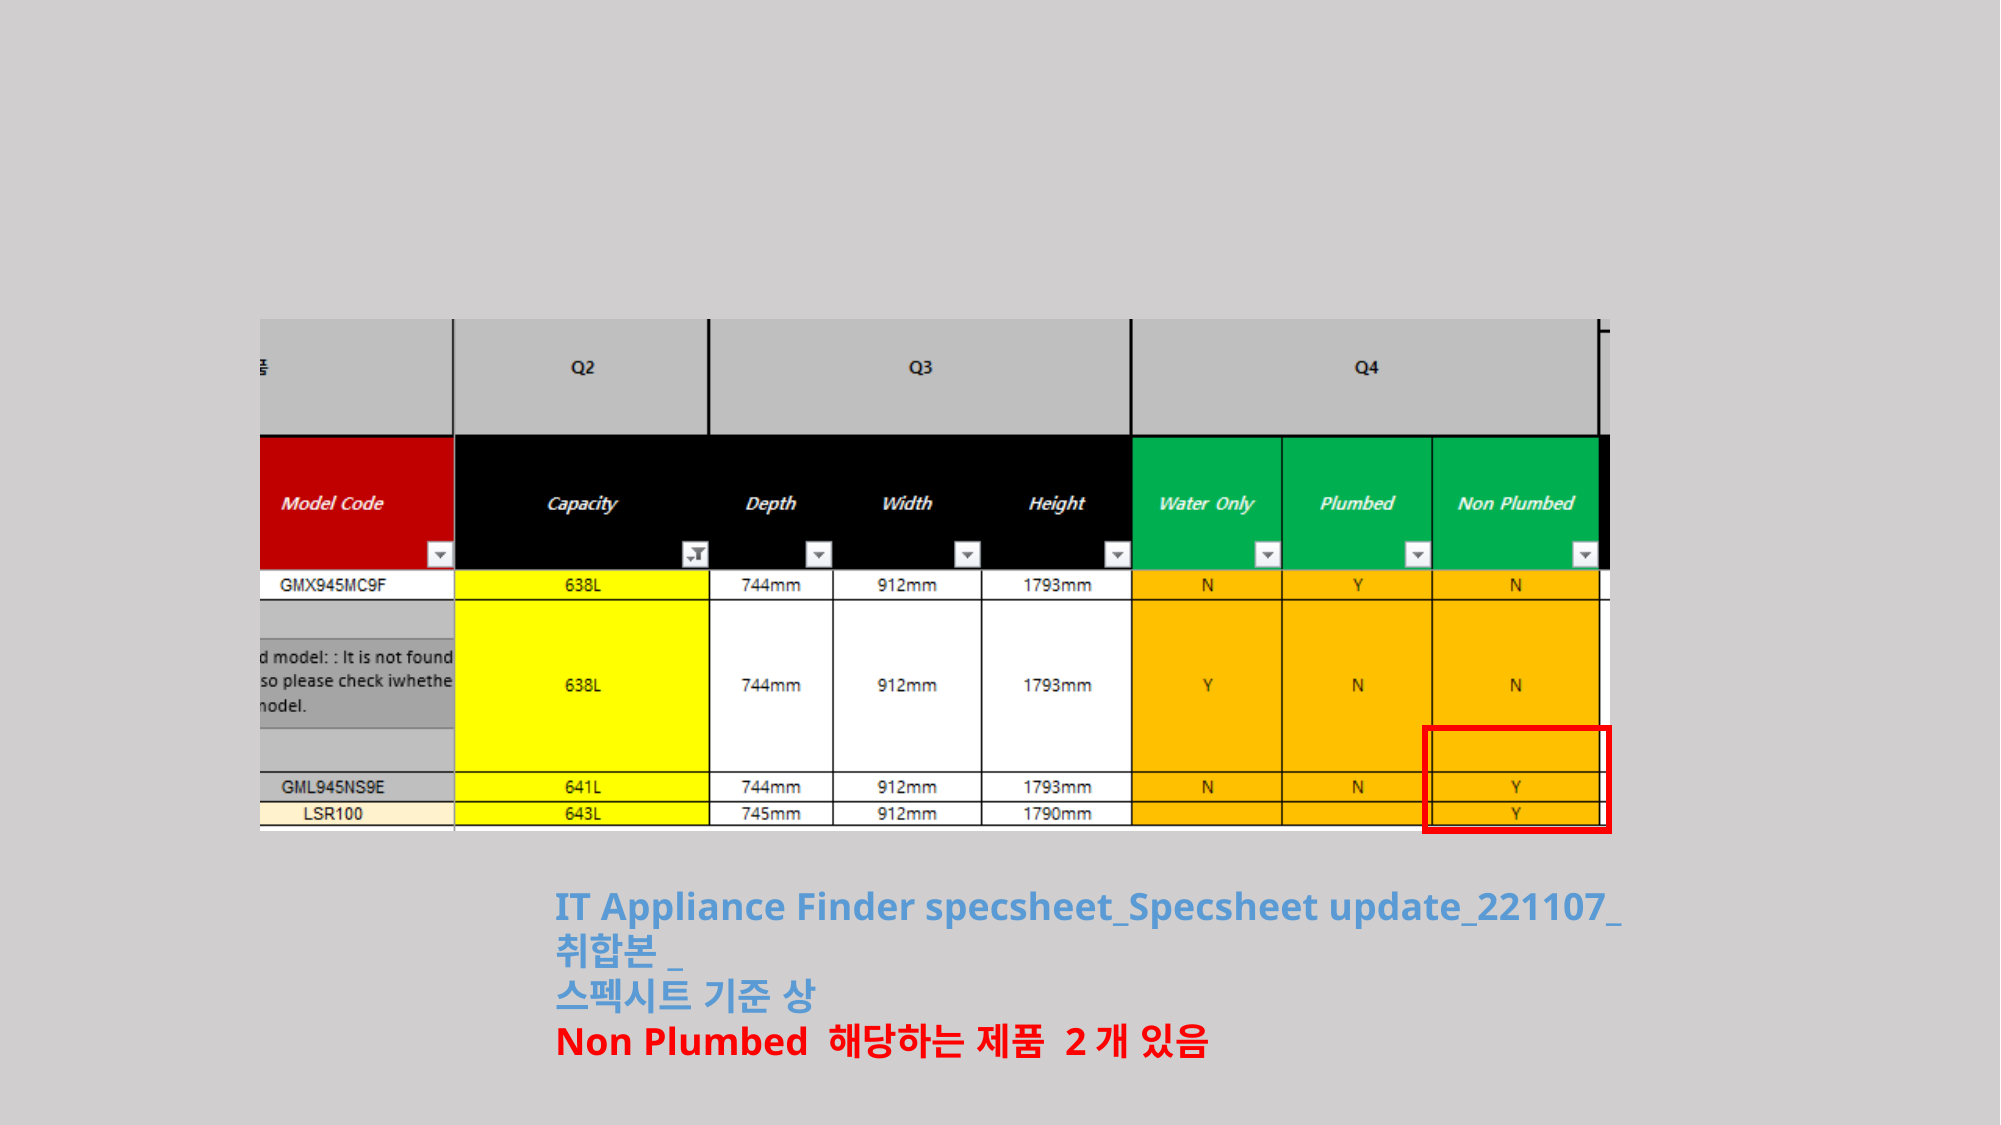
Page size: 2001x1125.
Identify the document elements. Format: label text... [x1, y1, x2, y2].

picture [260, 319, 1610, 831]
text_box IT Appliance Finder specsheet_Specsheet update_221107_취합본_ 스펙시트 기준 상 Non Plumbed 해당하는 제품 2개 있음 [540, 875, 1742, 1071]
